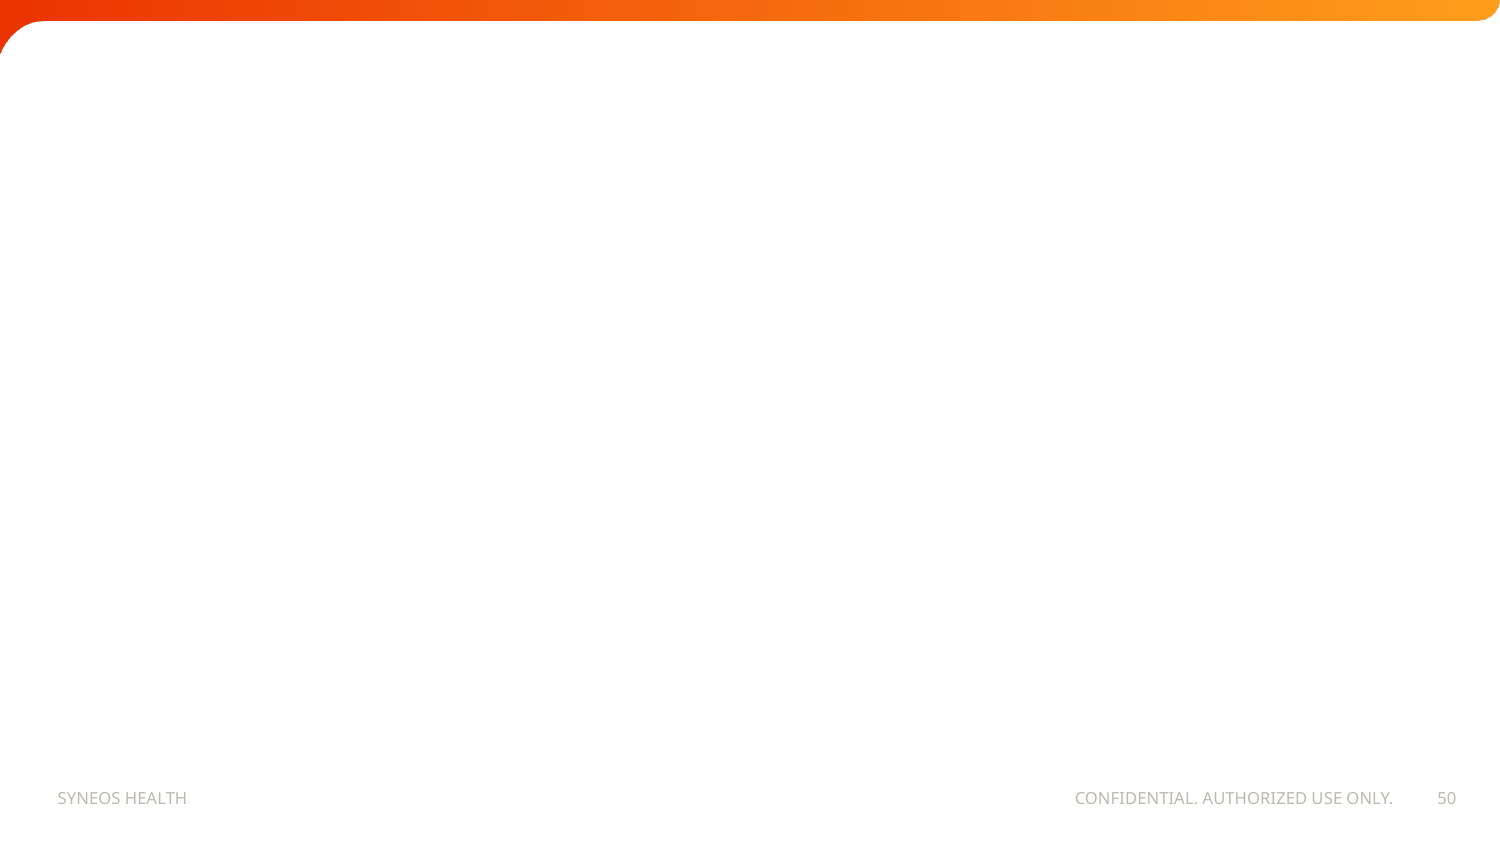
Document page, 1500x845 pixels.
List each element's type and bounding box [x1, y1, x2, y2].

picture [0, 0, 1500, 56]
